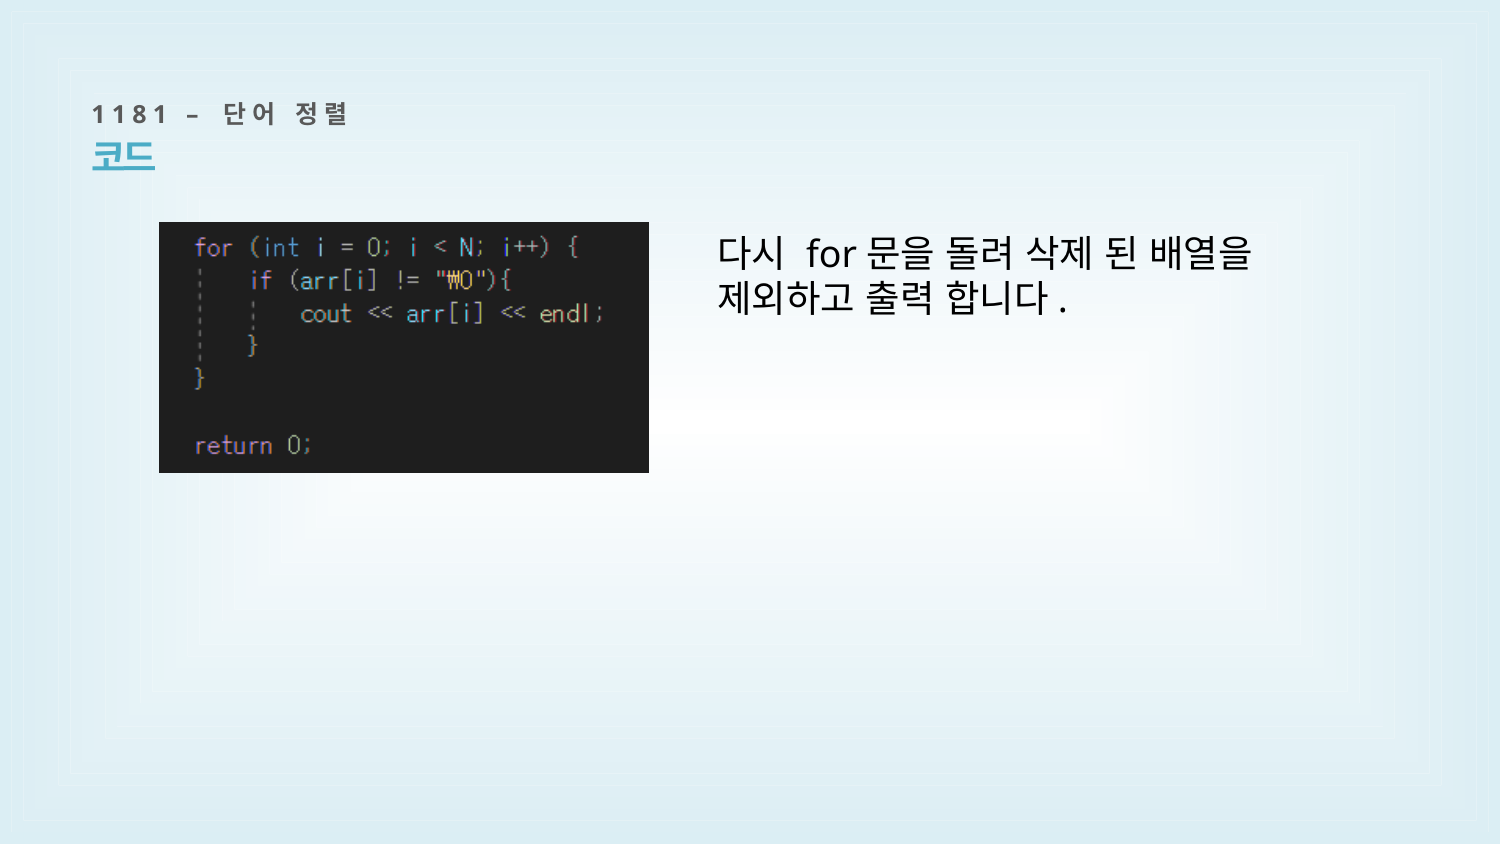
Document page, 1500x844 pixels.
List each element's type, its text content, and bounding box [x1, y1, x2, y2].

text_box 다시 for문을 돌려 삭제 된 배열을 제외하고 출력 합니다. [702, 222, 1306, 328]
picture [159, 222, 649, 473]
text_box 코드 [76, 126, 585, 187]
text_box 1181 – 단어 정렬 [76, 91, 680, 136]
